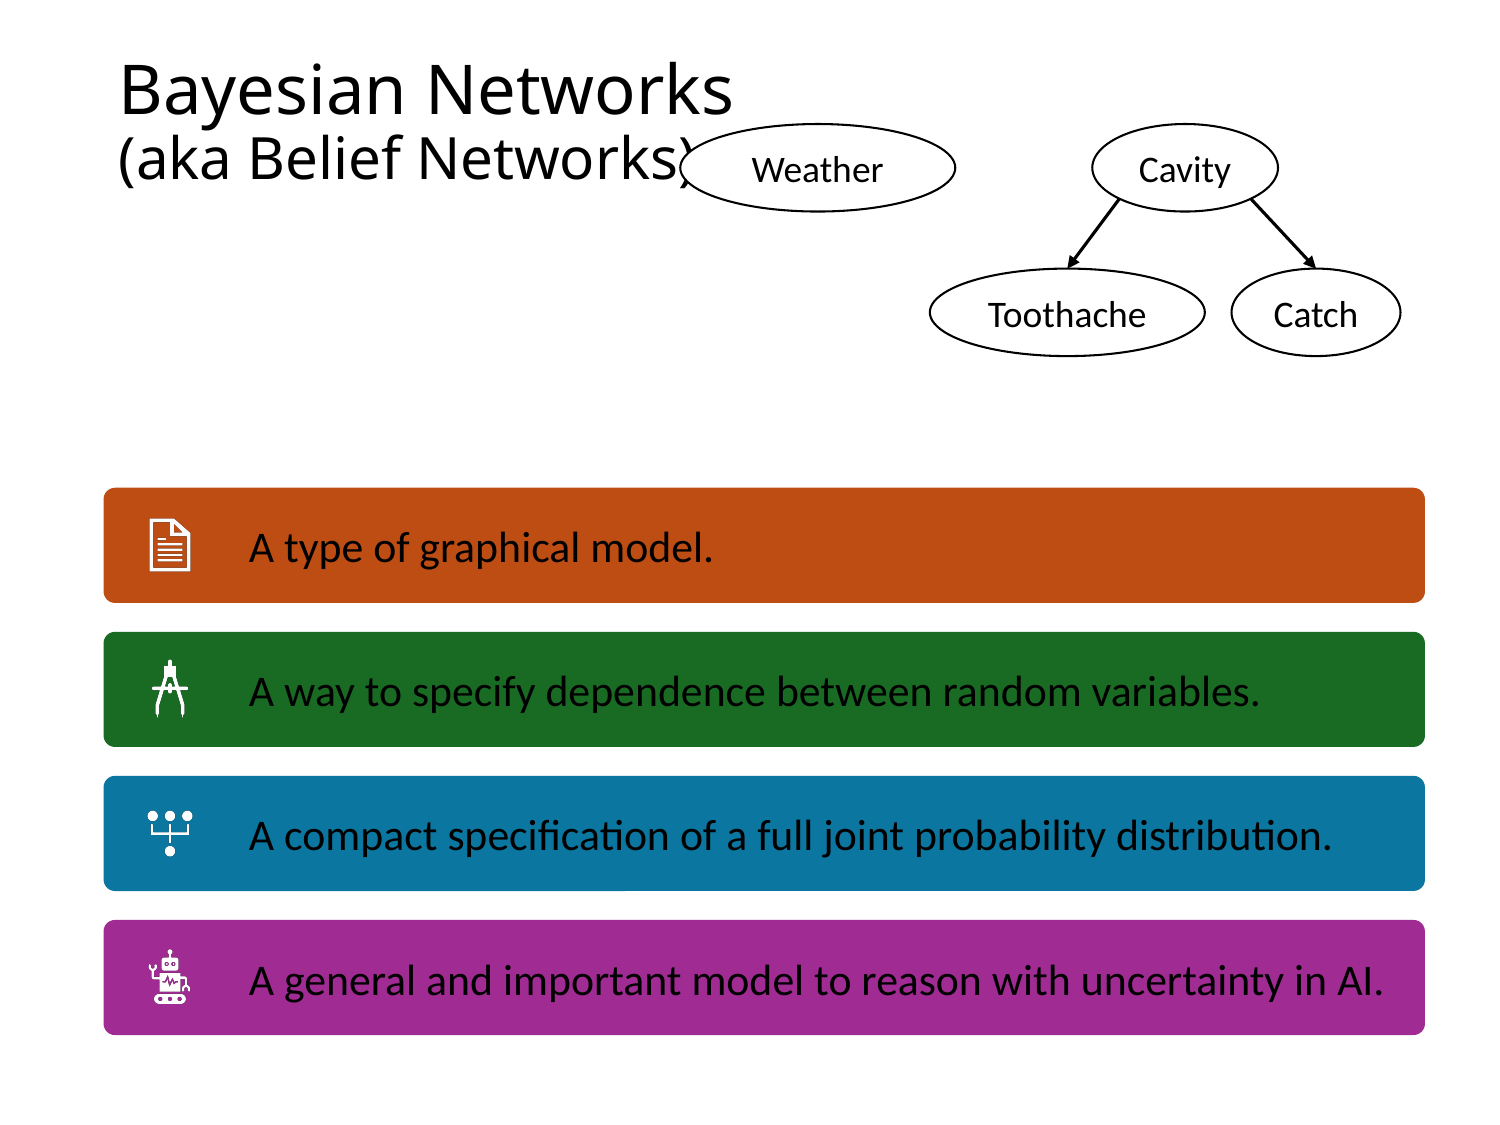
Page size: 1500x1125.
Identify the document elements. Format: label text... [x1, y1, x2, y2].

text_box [680, 124, 1401, 357]
title Bayesian Networks (aka Belief Networks) [103, 41, 1397, 207]
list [103, 487, 1425, 1036]
